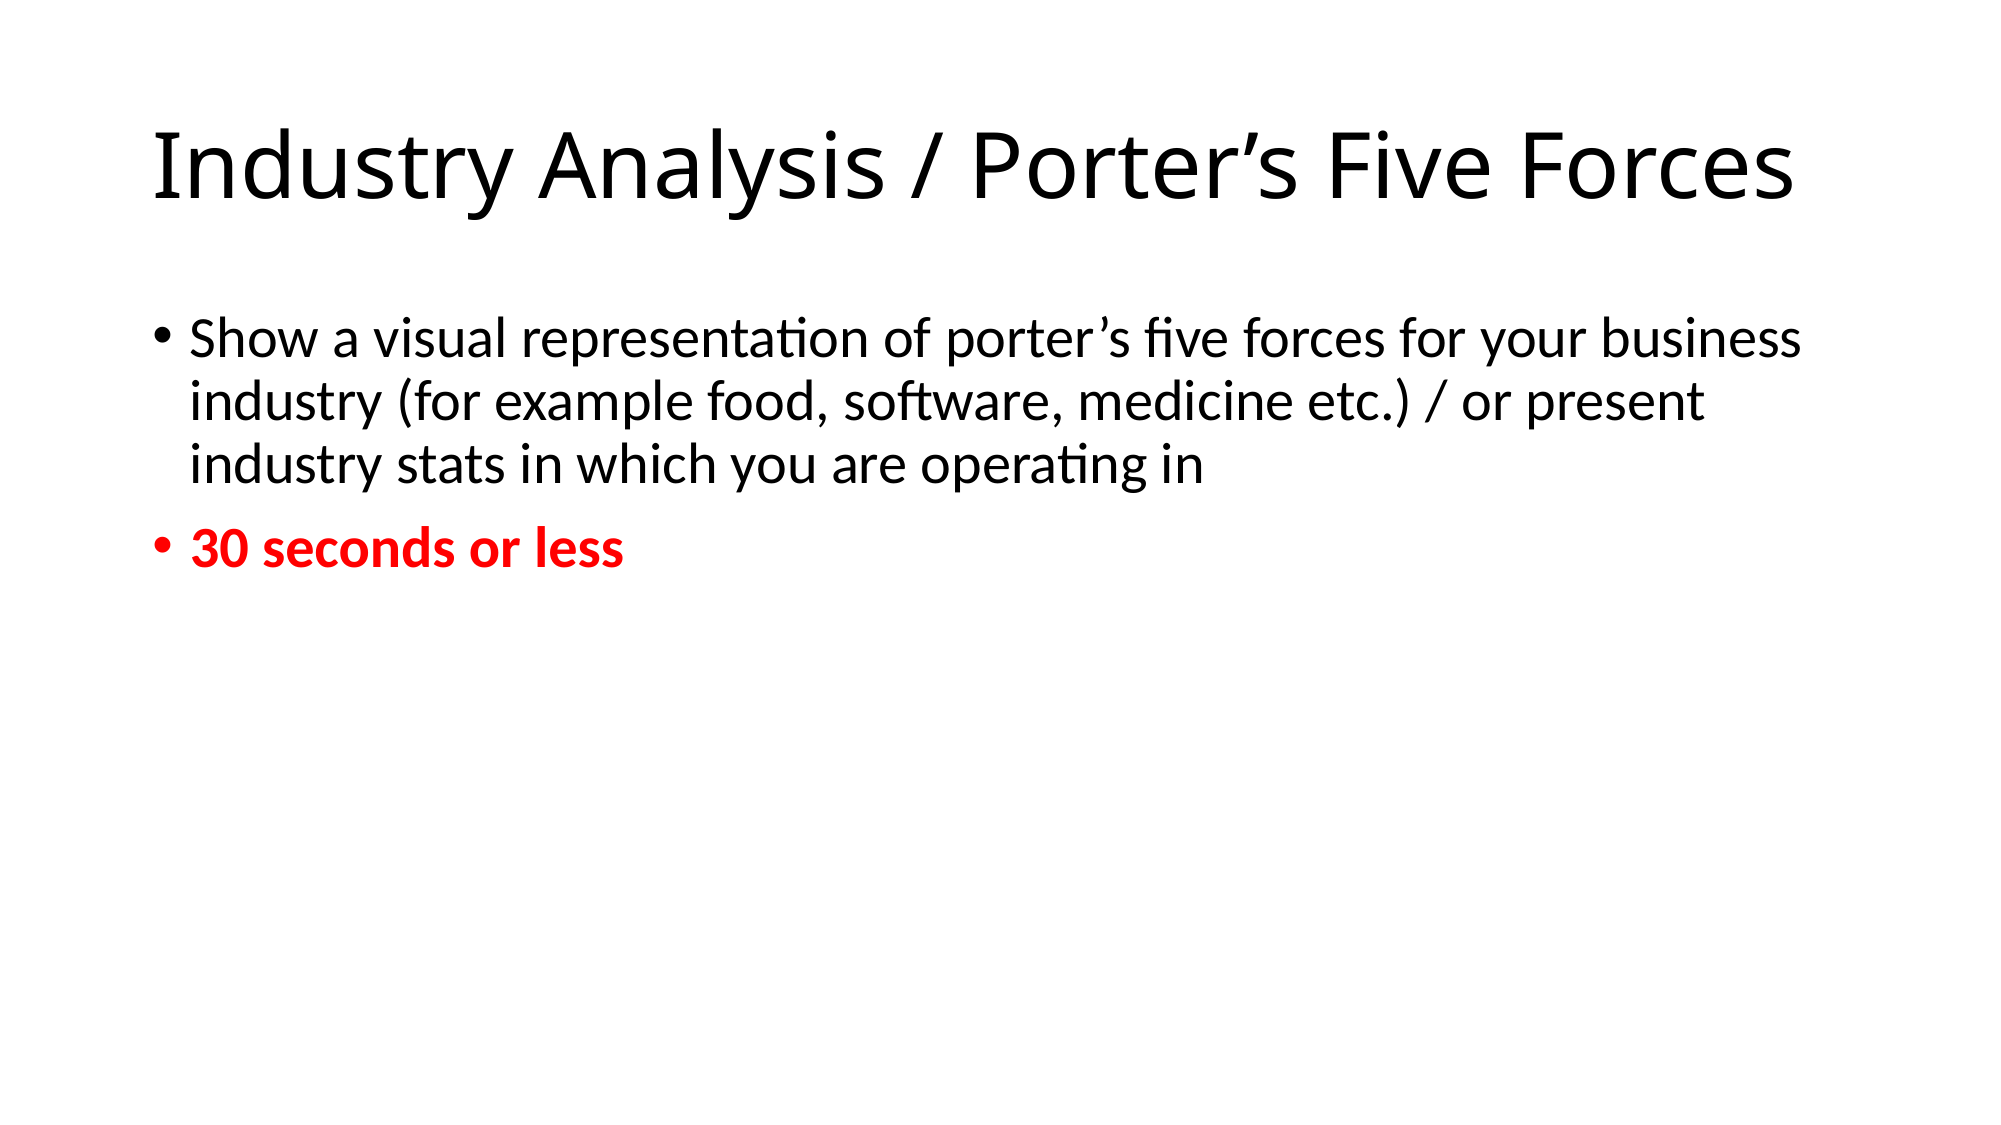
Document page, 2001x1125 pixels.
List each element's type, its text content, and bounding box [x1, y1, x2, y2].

list Show a visual representation of porter’s five forces for your business industry (for example food, software, medicine etc.) / or present industry stats in which you are operating in 30 seconds or less [137, 299, 1863, 1014]
title Industry Analysis / Porter’s Five Forces [137, 59, 1863, 278]
